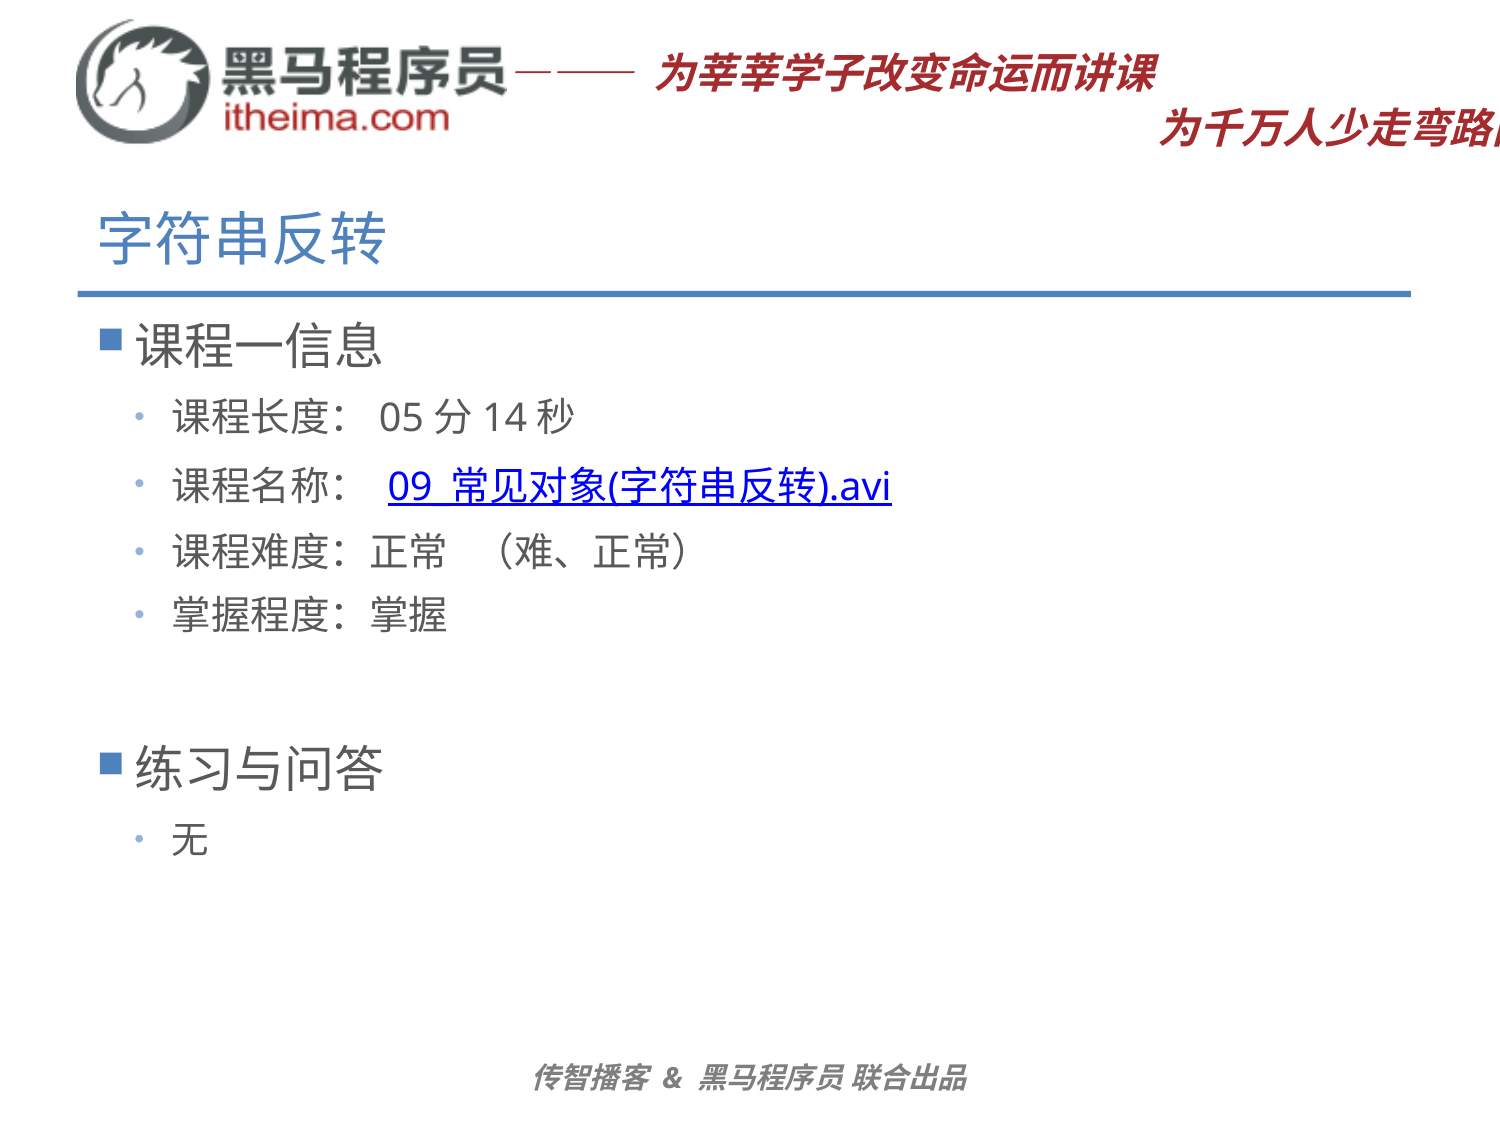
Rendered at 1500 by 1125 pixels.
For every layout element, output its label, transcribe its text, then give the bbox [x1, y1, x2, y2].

title 字符串反转 [81, 162, 1416, 280]
list 课程一信息 课程长度：05分14秒 课程名称： 09_常见对象(字符串反转).avi 课程难度：正常 （难、正常） 掌握程度：掌握 练习与问答 无 [81, 313, 1416, 1034]
picture [76, 0, 507, 161]
